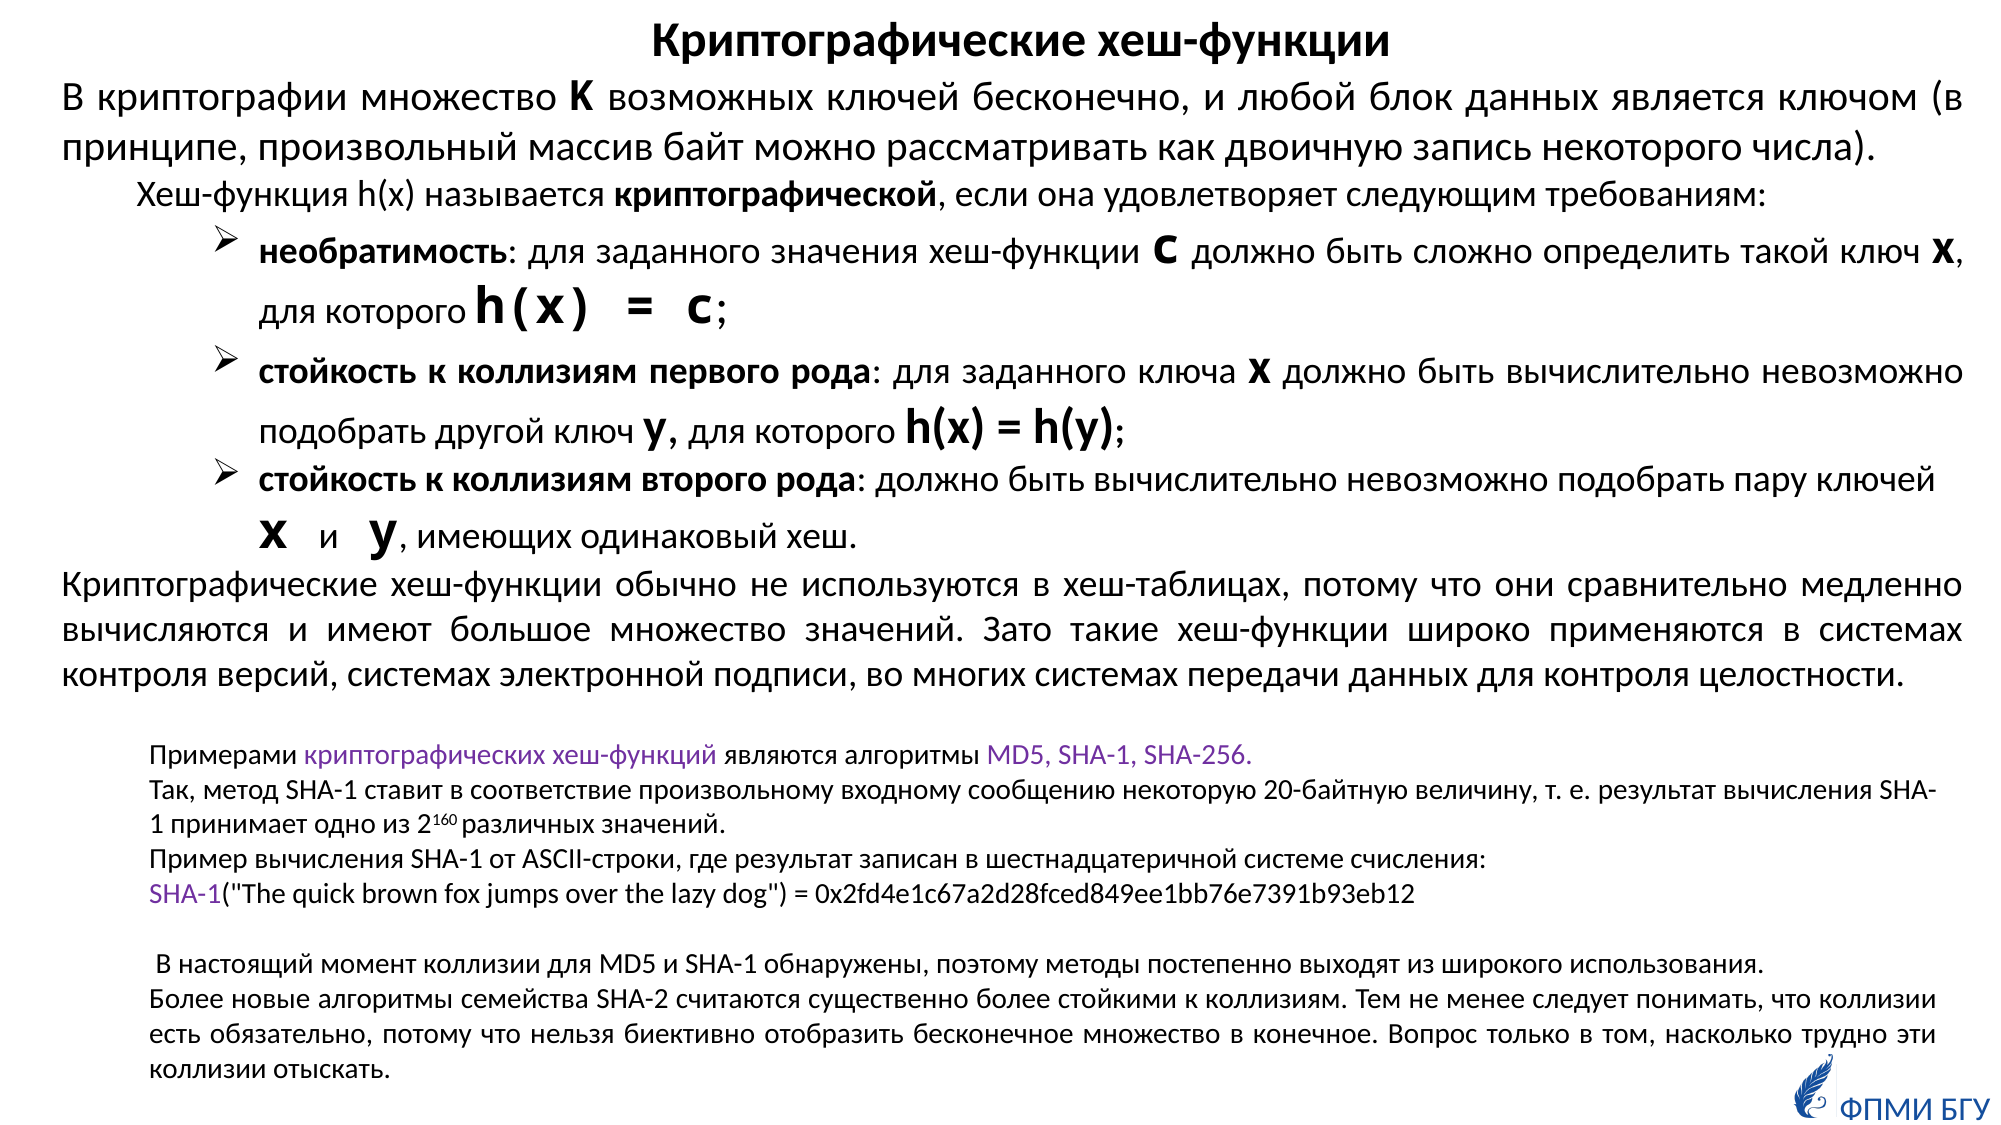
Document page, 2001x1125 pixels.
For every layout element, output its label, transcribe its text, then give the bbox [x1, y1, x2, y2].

picture [1793, 1092, 1837, 1118]
text_box В криптографии множество K возможных ключей бесконечно, и любой блок данных является ключом (в принципе, произвольный массив байт можно рассматривать как двоичную запись некоторого числа). Хеш-функция h(x) называется криптографической, если она удовлетворяет следующим требованиям: необратимость: для заданного значения хеш-функции c должно быть сложно определить такой ключ x, для которого h(x) = c; стойкость к коллизиям первого рода: для заданного ключа x должно быть вычислительно невозможно подобрать другой ключ y, для которого h(x) = h(y); стойкость к коллизиям второго рода: должно быть вычислительно невозможно подобрать пару ключей x и y, имеющих одинаковый хеш. Криптографические хеш-функции обычно не используются в хеш-таблицах, потому что они сравнительно медленно вычисляются и имеют большое множество значений. Зато такие хеш-функции широко применяются в системах контроля версий, системах электронной подписи, во многих системах передачи данных для контроля целостности. [46, 61, 1979, 702]
text_box Криптографические хеш-функции [628, 0, 1407, 61]
text_box Примерами криптографических хеш-функций являются алгоритмы MD5, SHA-1, SHA-256. Так, метод SHA-1 ставит в соответствие произвольному входному сообщению некоторую 20-байтную величину, т. е. результат вычисления SHA-1 принимает одно из 2160 различных значений. Пример вычисления SHA-1 от ASCII-строки, где результат записан в шестнадцатеричной системе счисления: SHA-1("The quick brown fox jumps over the lazy dog") = 0x2fd4e1c67a2d28fced849ee1bb76e7391b93eb12 В настоящий момент коллизии для MD5 и SHA-1 обнаружены, поэтому методы постепенно выходят из широкого использования. Более новые алгоритмы семейства SHA-2 считаются существенно более стойкими к коллизиям. Тем не менее следует понимать, что коллизии есть обязательно, потому что нельзя биективно отобразить бесконечное множество в конечное. Вопрос только в том, насколько трудно эти коллизии отыскать. [134, 727, 1953, 1092]
